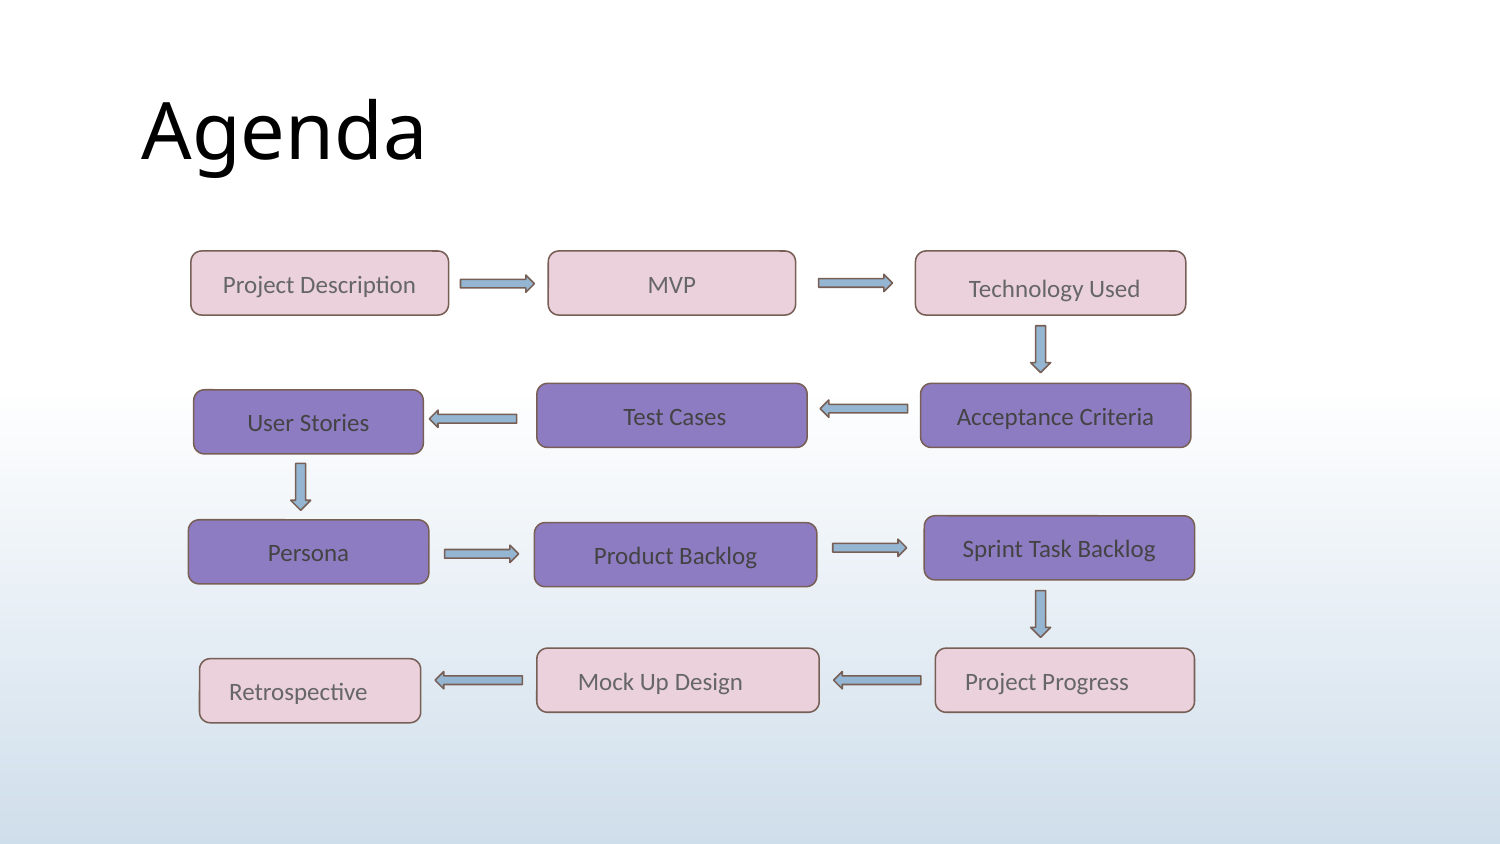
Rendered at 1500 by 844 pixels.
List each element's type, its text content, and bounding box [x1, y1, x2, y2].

text_box [820, 399, 908, 418]
text_box [833, 671, 921, 689]
text_box [444, 545, 519, 563]
text_box [460, 274, 535, 293]
text_box [832, 539, 907, 557]
text_box Retrospective [199, 658, 421, 723]
text_box [1030, 325, 1051, 373]
text_box [818, 274, 893, 292]
text_box Product Backlog [534, 522, 817, 587]
text_box Test Cases [536, 383, 808, 448]
text_box Project Description [190, 250, 449, 316]
text_box [1030, 590, 1051, 638]
text_box MVP [548, 250, 796, 316]
text_box Persona [188, 519, 429, 584]
text_box Technology Used [915, 250, 1186, 316]
text_box Sprint Task Backlog [924, 515, 1195, 580]
text_box Mock Up Design [536, 648, 820, 713]
text_box User Stories [193, 389, 424, 454]
text_box Project Progress [935, 648, 1195, 713]
title Agenda [126, 75, 1272, 219]
text_box [435, 671, 523, 689]
text_box [429, 410, 517, 428]
text_box Acceptance Criteria [920, 383, 1191, 448]
text_box [290, 463, 311, 511]
